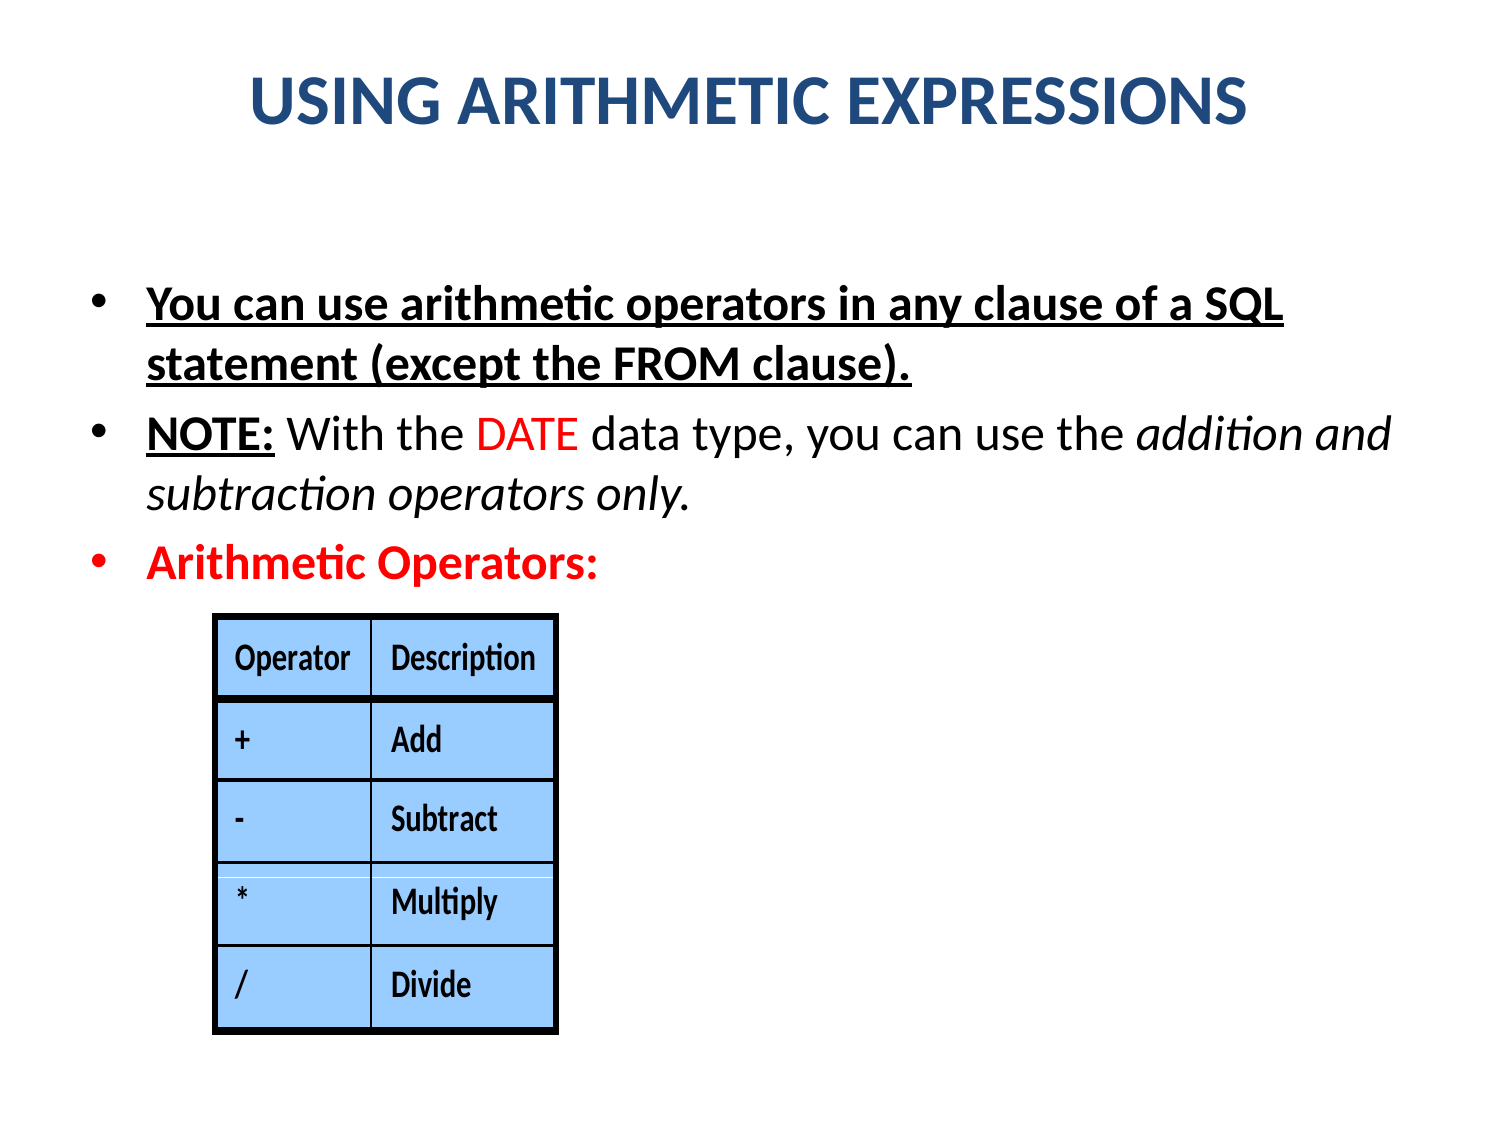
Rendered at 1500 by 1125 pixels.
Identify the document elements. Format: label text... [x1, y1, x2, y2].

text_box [112, 612, 1413, 1125]
title Using Arithmetic Expressions [75, 45, 1425, 233]
list You can use arithmetic operators in any clause of a SQL statement (except the FROM clause). Note: With the DATE data type, you can use the addition and subtraction operators only. Arithmetic Operators: [75, 262, 1425, 1005]
